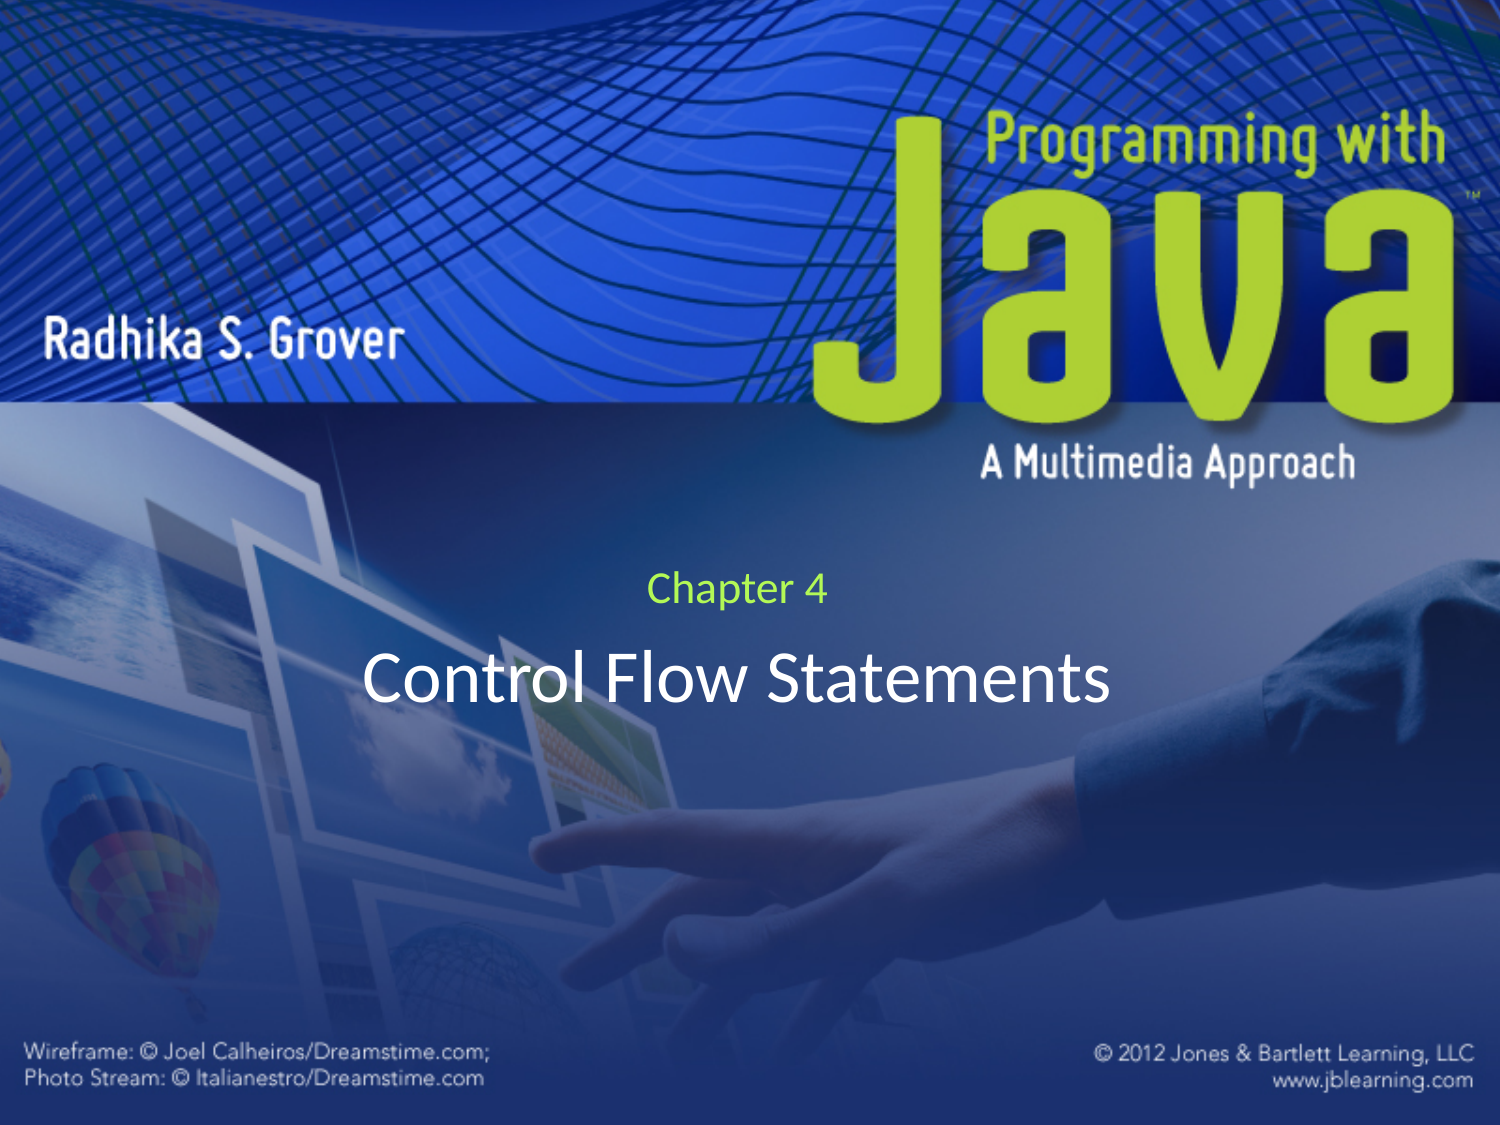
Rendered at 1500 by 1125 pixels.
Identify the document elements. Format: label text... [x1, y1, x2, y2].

picture [0, 0, 1500, 1125]
subtitle Chapter 4 Control Flow Statements [212, 549, 1263, 838]
